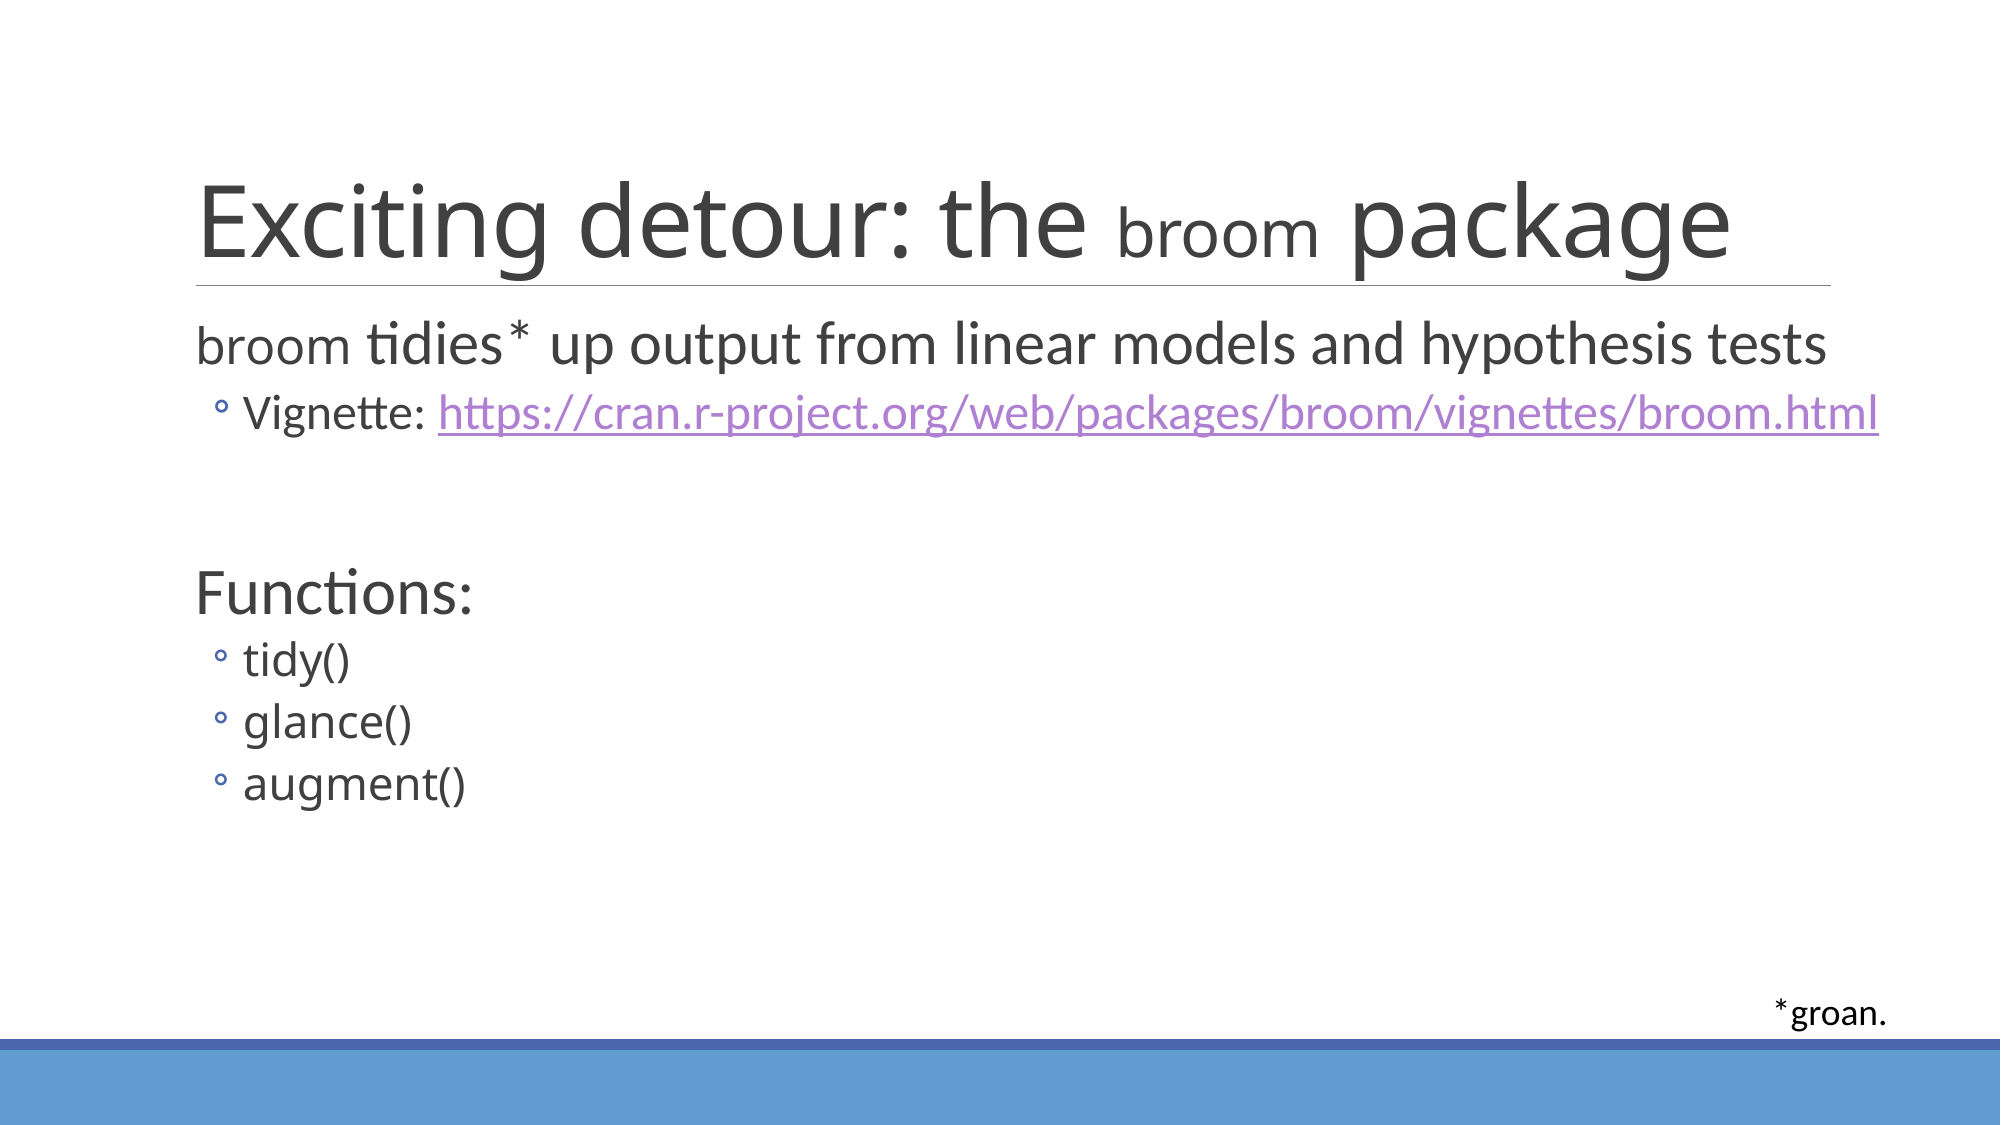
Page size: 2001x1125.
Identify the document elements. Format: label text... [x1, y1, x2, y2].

list broom tidies* up output from linear models and hypothesis tests Vignette: https://cran.r-project.org/web/packages/broom/vignettes/broom.html Functions: tidy() glance() augment() [180, 302, 1904, 963]
title Exciting detour: the broom package [180, 47, 1830, 285]
text_box *groan. [1757, 980, 1903, 1041]
